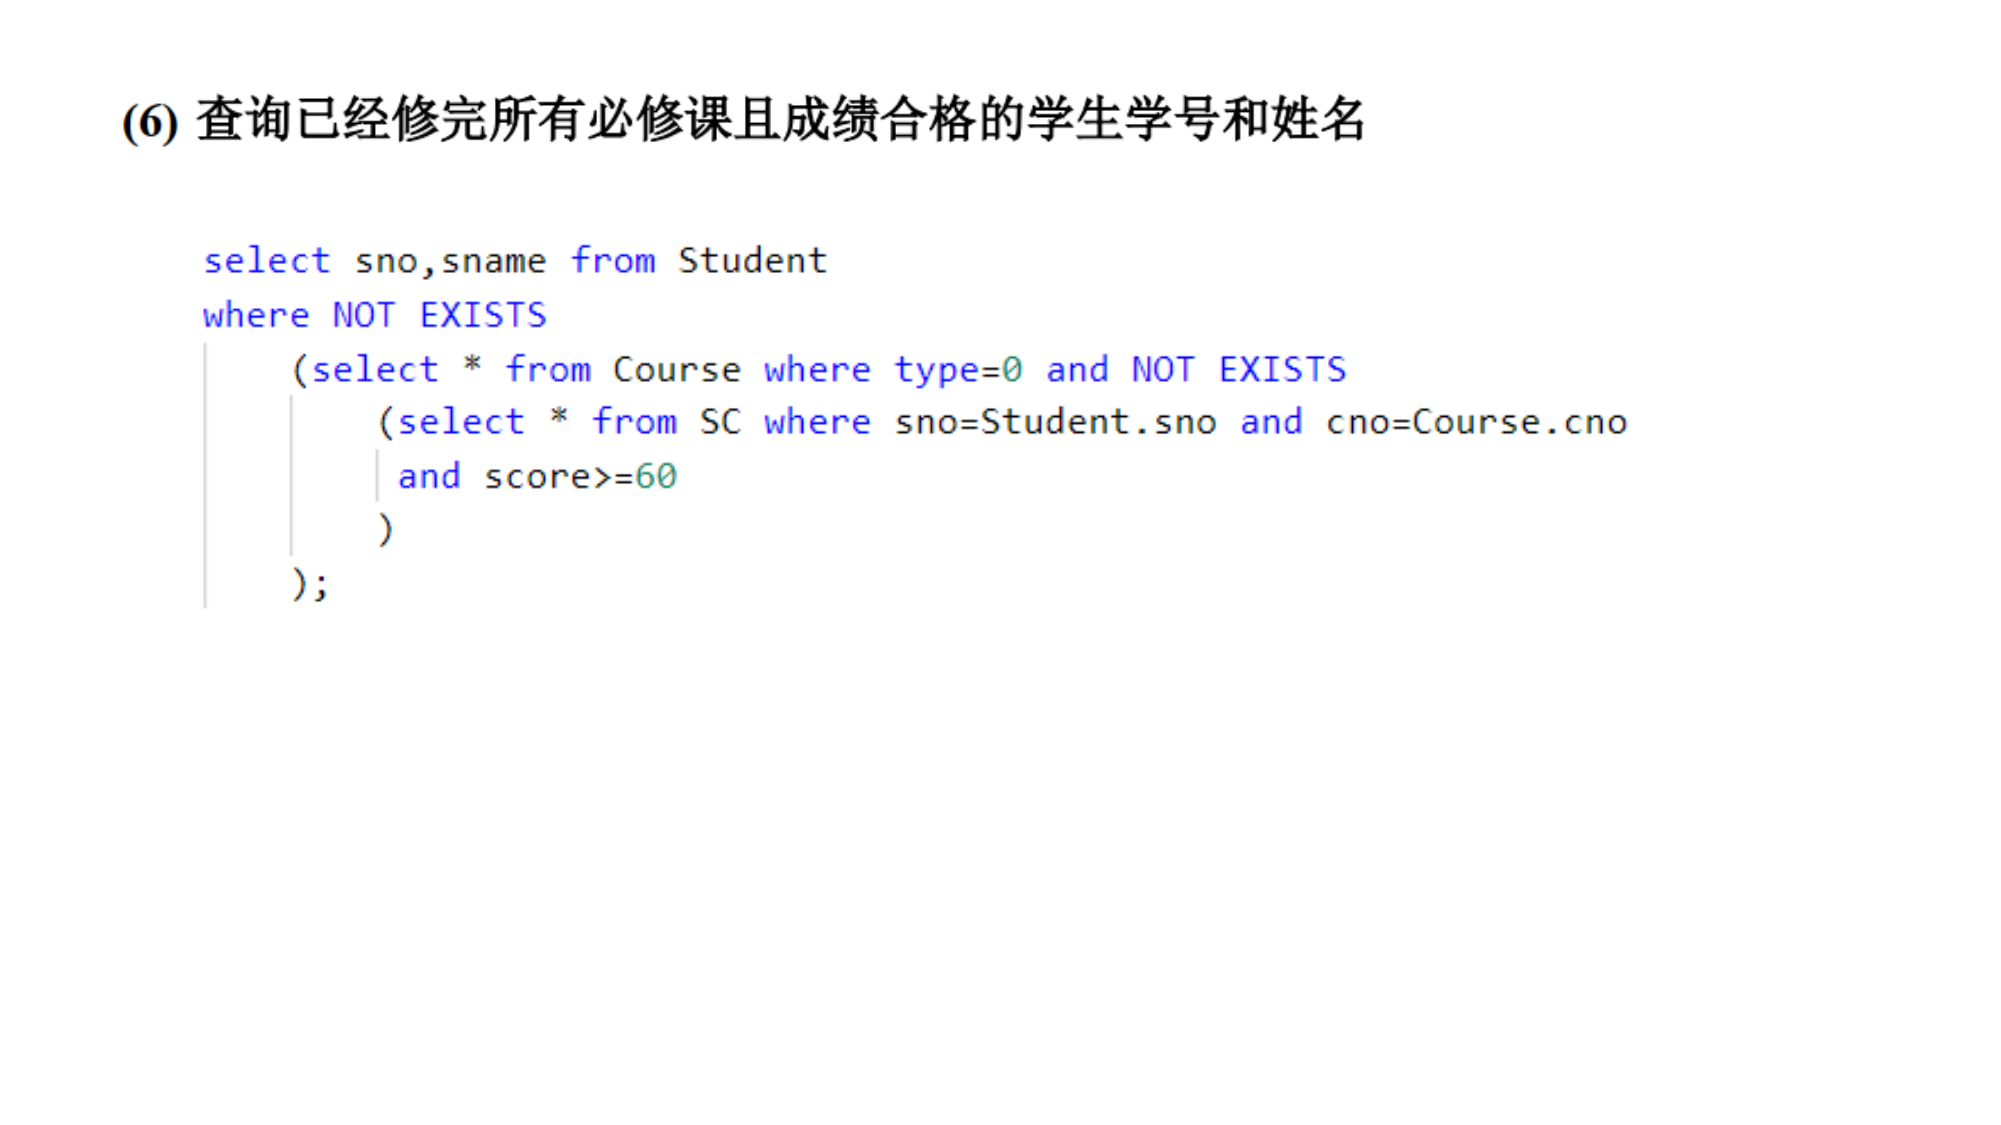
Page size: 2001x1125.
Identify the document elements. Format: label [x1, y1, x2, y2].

picture [102, 80, 1391, 166]
picture [193, 239, 1807, 627]
